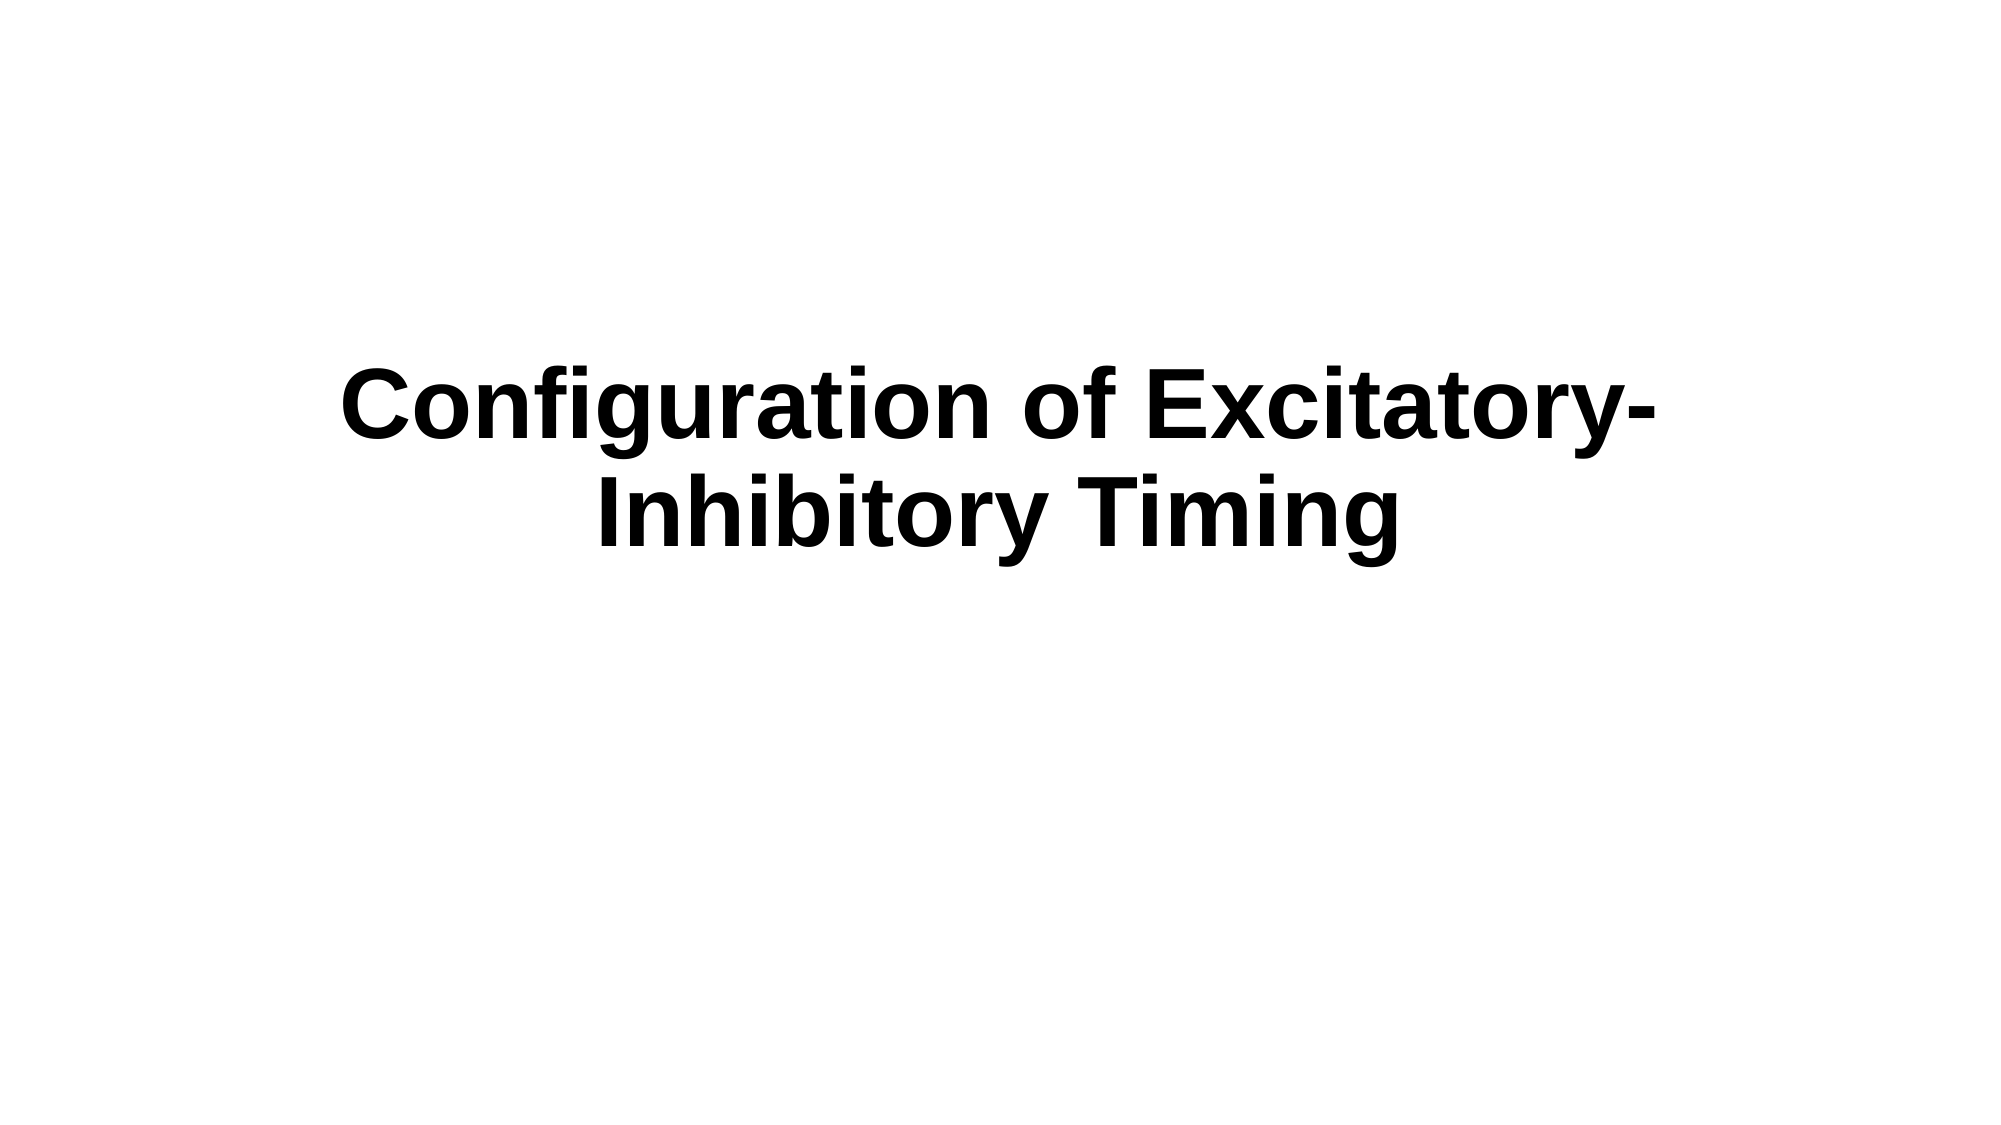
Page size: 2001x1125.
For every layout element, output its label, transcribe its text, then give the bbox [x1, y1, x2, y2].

title Configuration of Excitatory-Inhibitory Timing [249, 184, 1750, 576]
